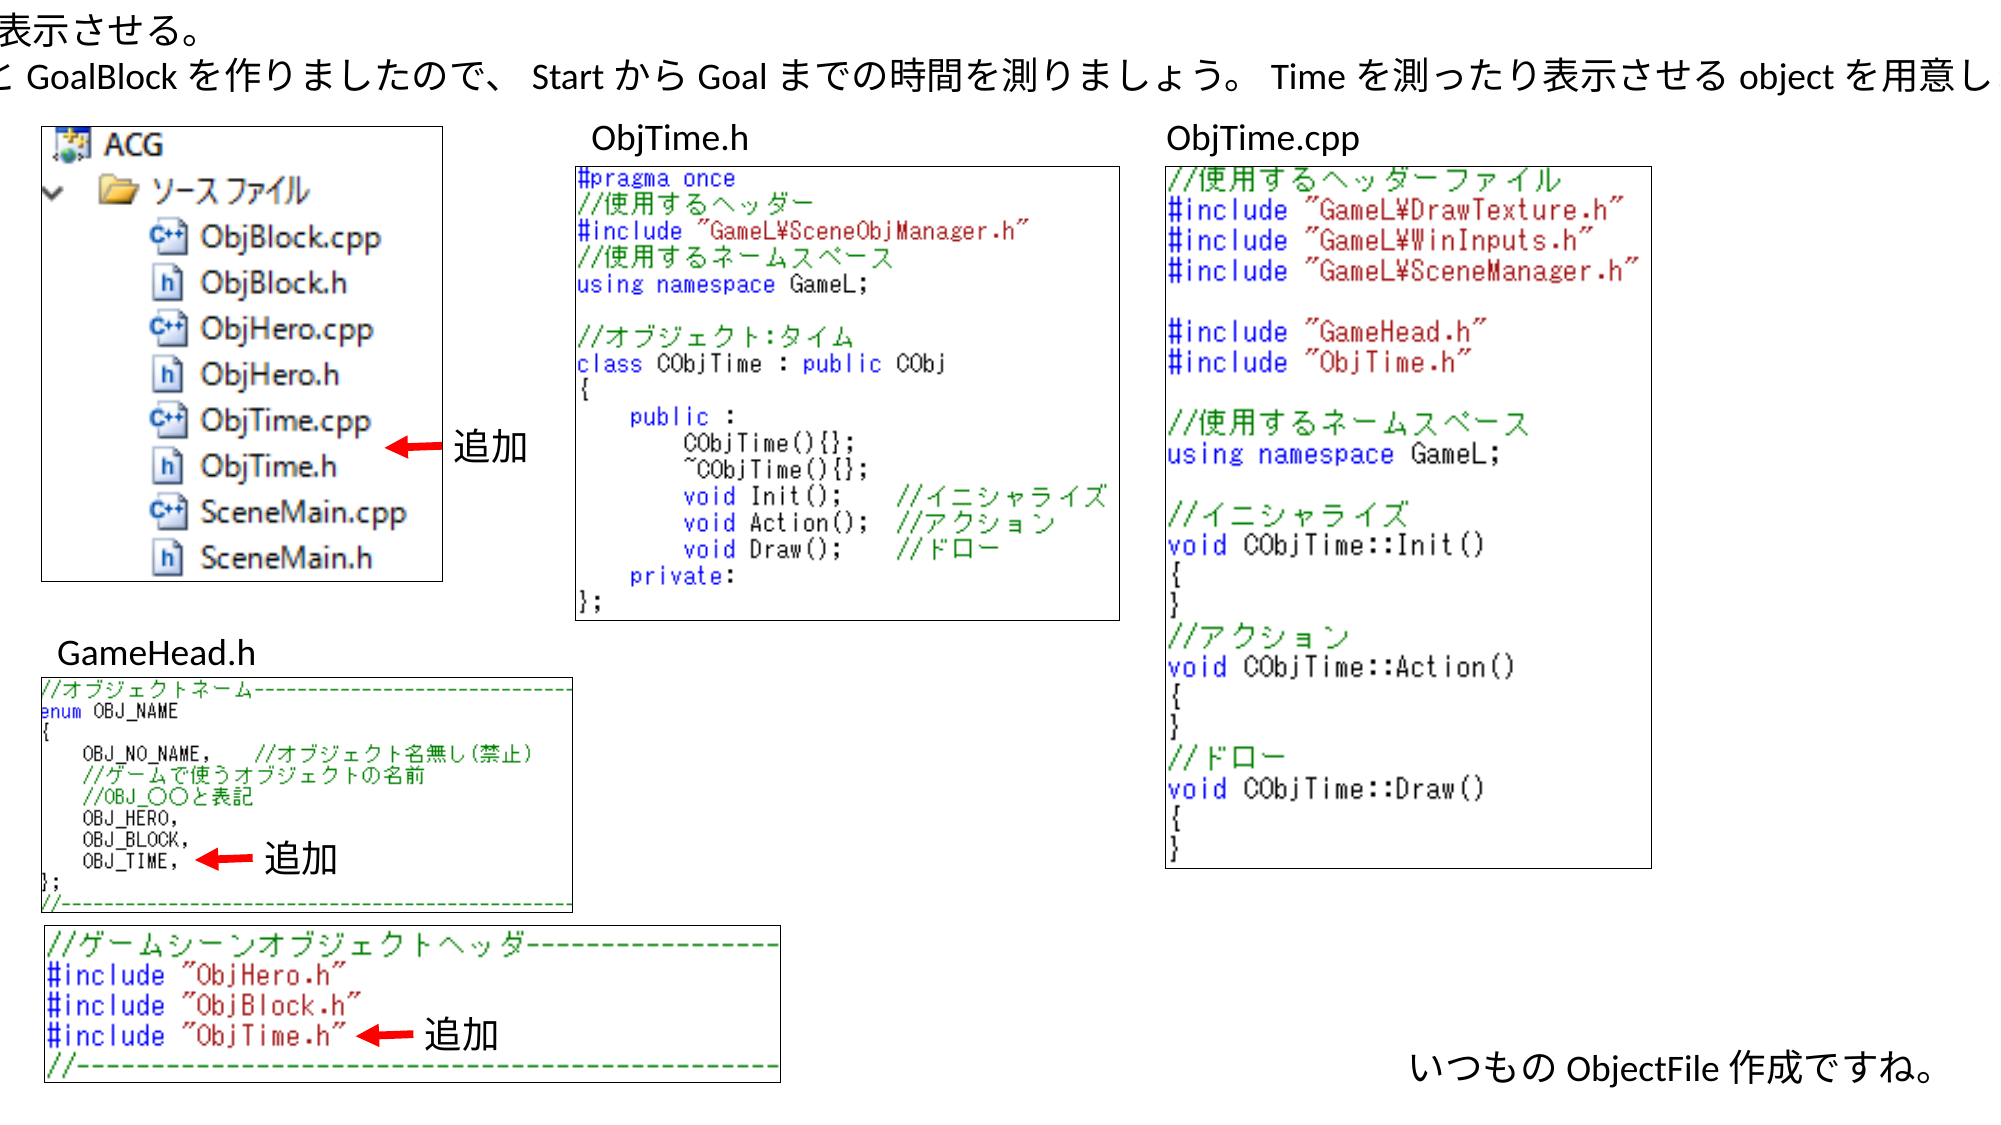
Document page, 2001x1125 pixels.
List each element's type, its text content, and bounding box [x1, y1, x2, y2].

picture [575, 166, 1120, 621]
picture [41, 677, 573, 913]
text_box ObjTime.cpp [1151, 105, 1376, 166]
picture [44, 925, 781, 1083]
picture [1165, 166, 1652, 869]
picture [41, 126, 443, 582]
text_box GameHead.h [42, 620, 272, 677]
text_box ObjTime.h [576, 105, 765, 166]
text_box いつものObjectFile作成ですね。 [1392, 1036, 1969, 1096]
text_box ・Timeを表示させる。 StartとGoalBlockを作りましたので、StartからGoalまでの時間を測りましょう。Timeを測ったり表示させるobjectを用意しましょう [0, 0, 2000, 105]
text_box 追加 [443, 415, 544, 476]
